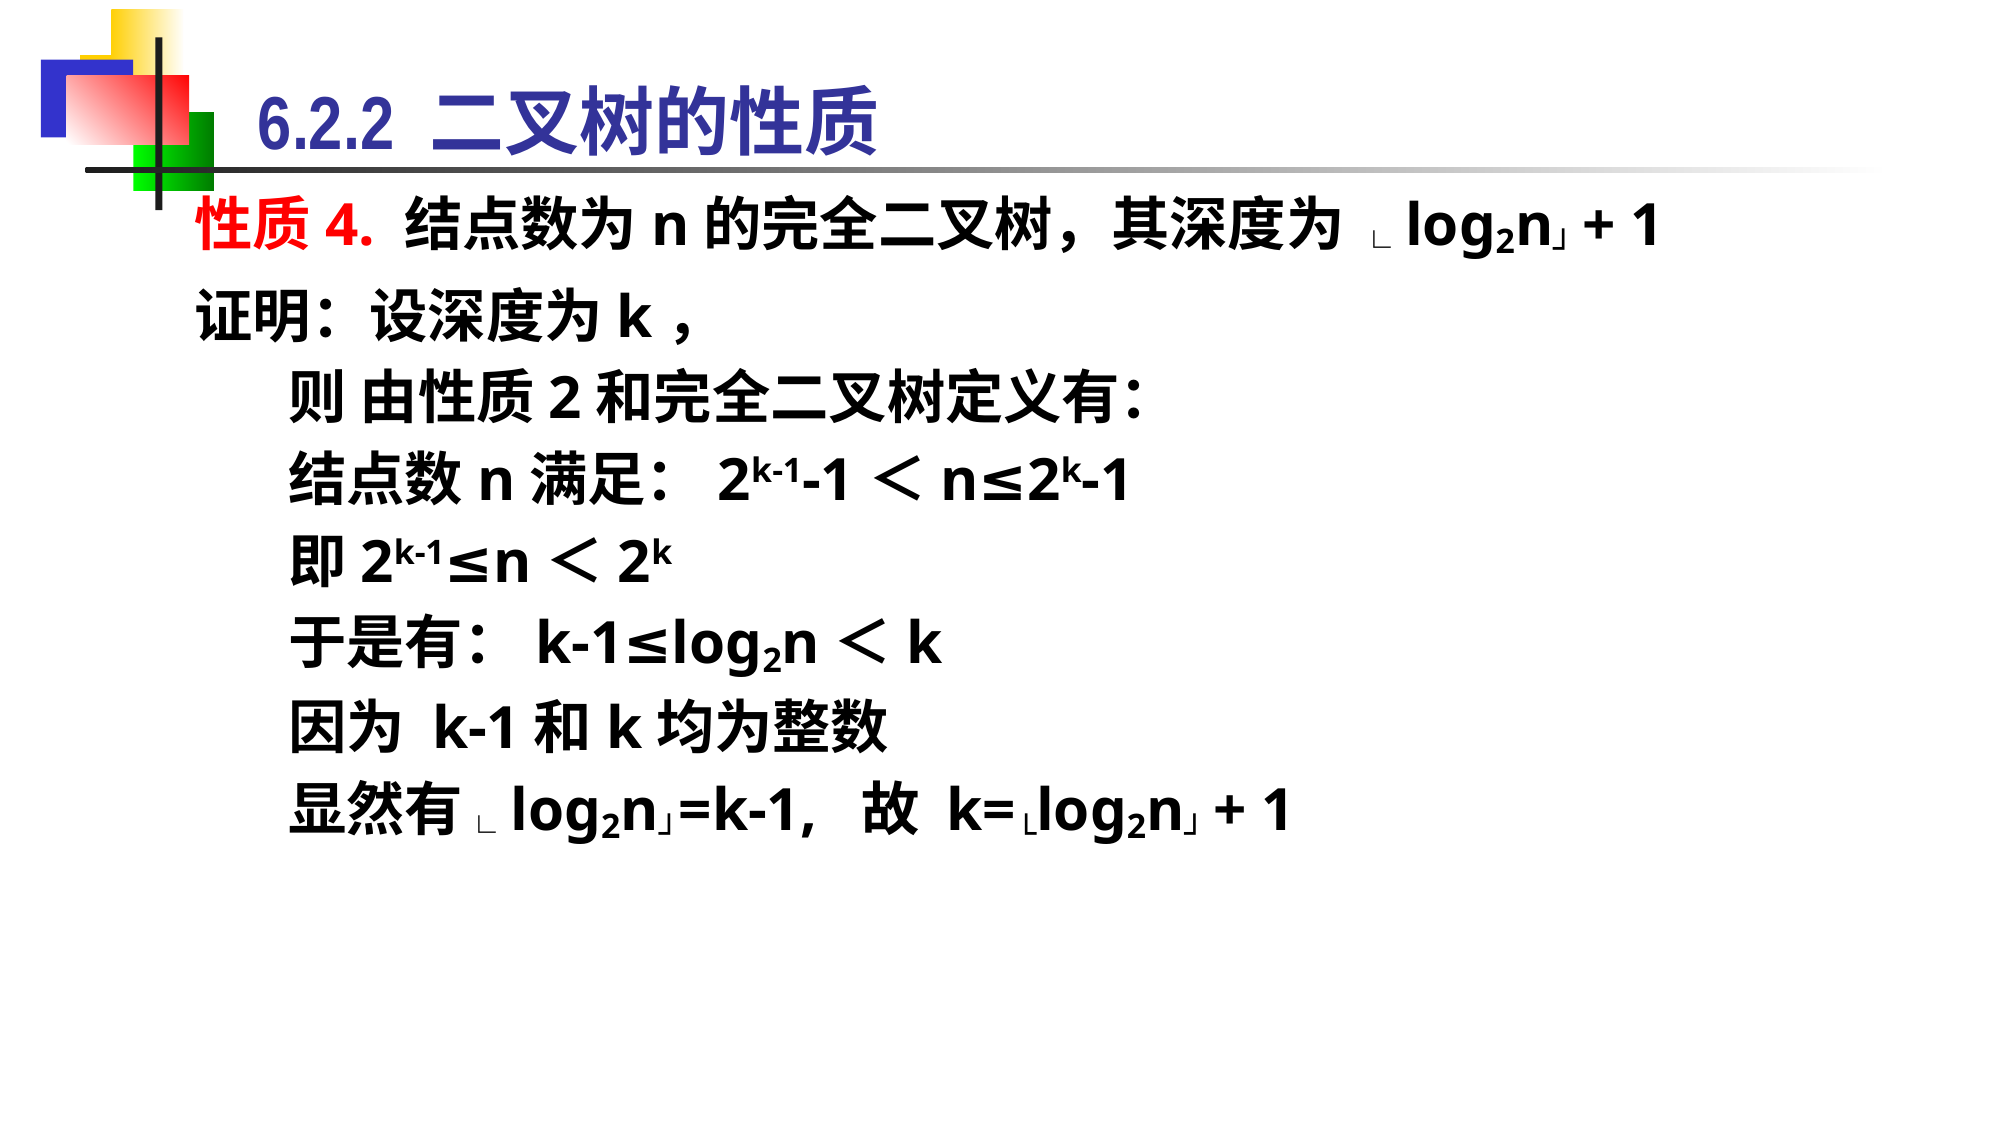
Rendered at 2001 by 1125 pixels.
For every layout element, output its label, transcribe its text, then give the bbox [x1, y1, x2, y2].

text_box 6.2.2 二叉树的性质 [243, 66, 1354, 192]
text_box 性质4. 结点数为n的完全二叉树，其深度为 └log2n┘ + 1 证明：设深度为k， 则 由性质2和完全二叉树定义有： 结点数n满足：2k-1-1＜n≤2k-1 即2k-1≤n＜2k 于是有：k-1≤log2n＜k 因为 k-1和k均为整数 显然有└log2n┘=k-1, 故 k=└log2n┘ + 1 [179, 179, 1750, 955]
